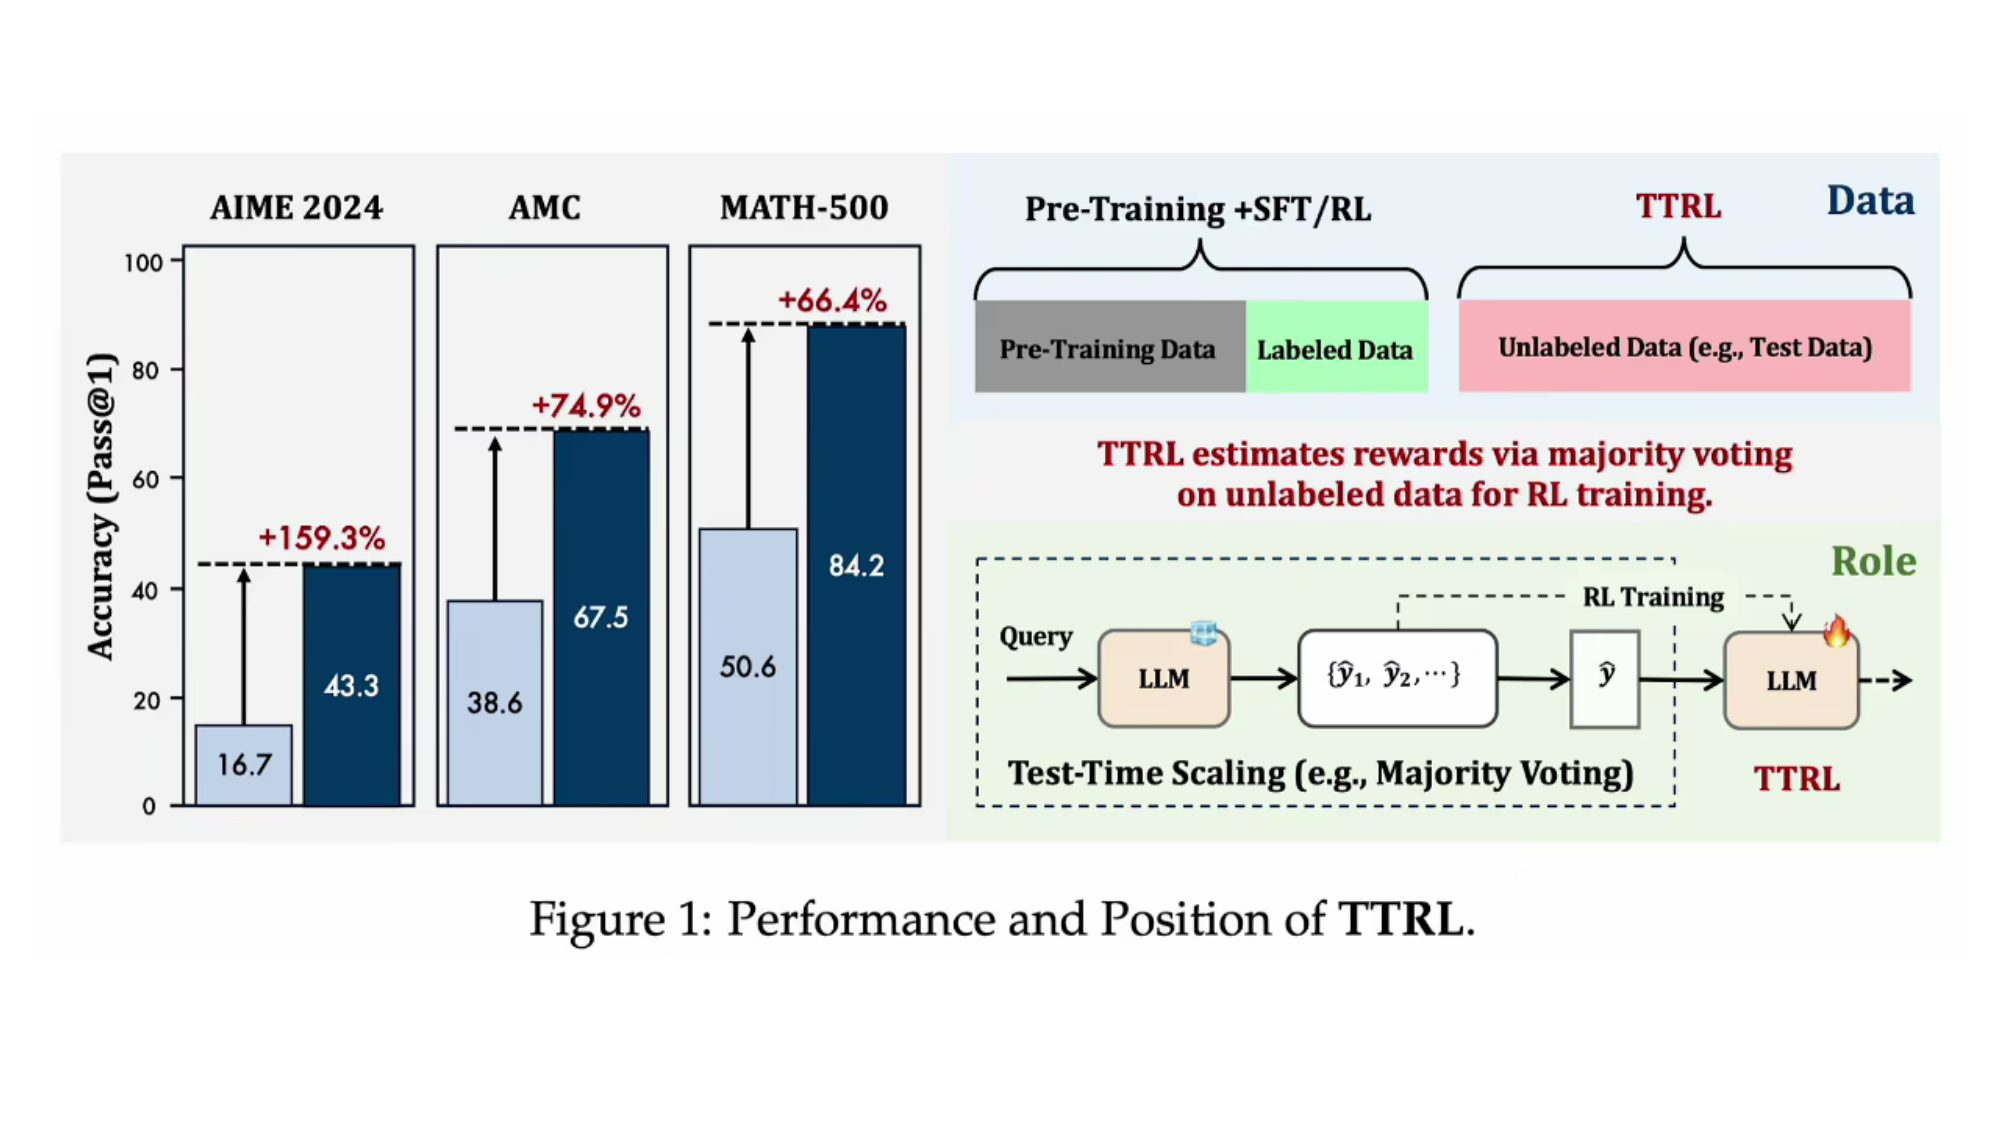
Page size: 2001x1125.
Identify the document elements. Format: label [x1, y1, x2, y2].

picture [31, 111, 1968, 961]
